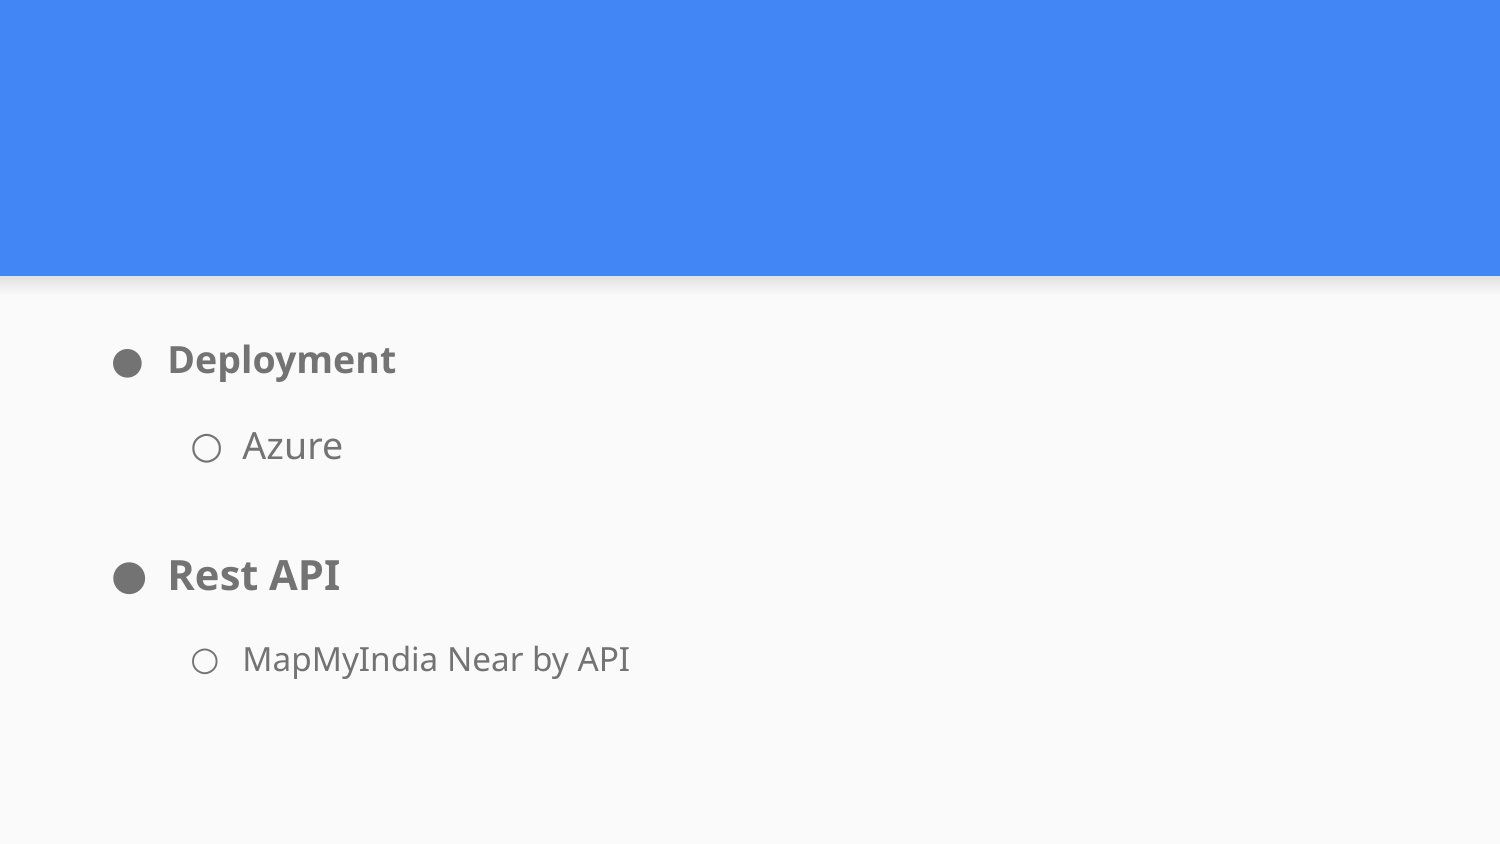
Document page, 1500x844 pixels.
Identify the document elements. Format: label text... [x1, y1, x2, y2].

list Deployment Azure Rest API MapMyIndia Near by API [77, 314, 1427, 760]
